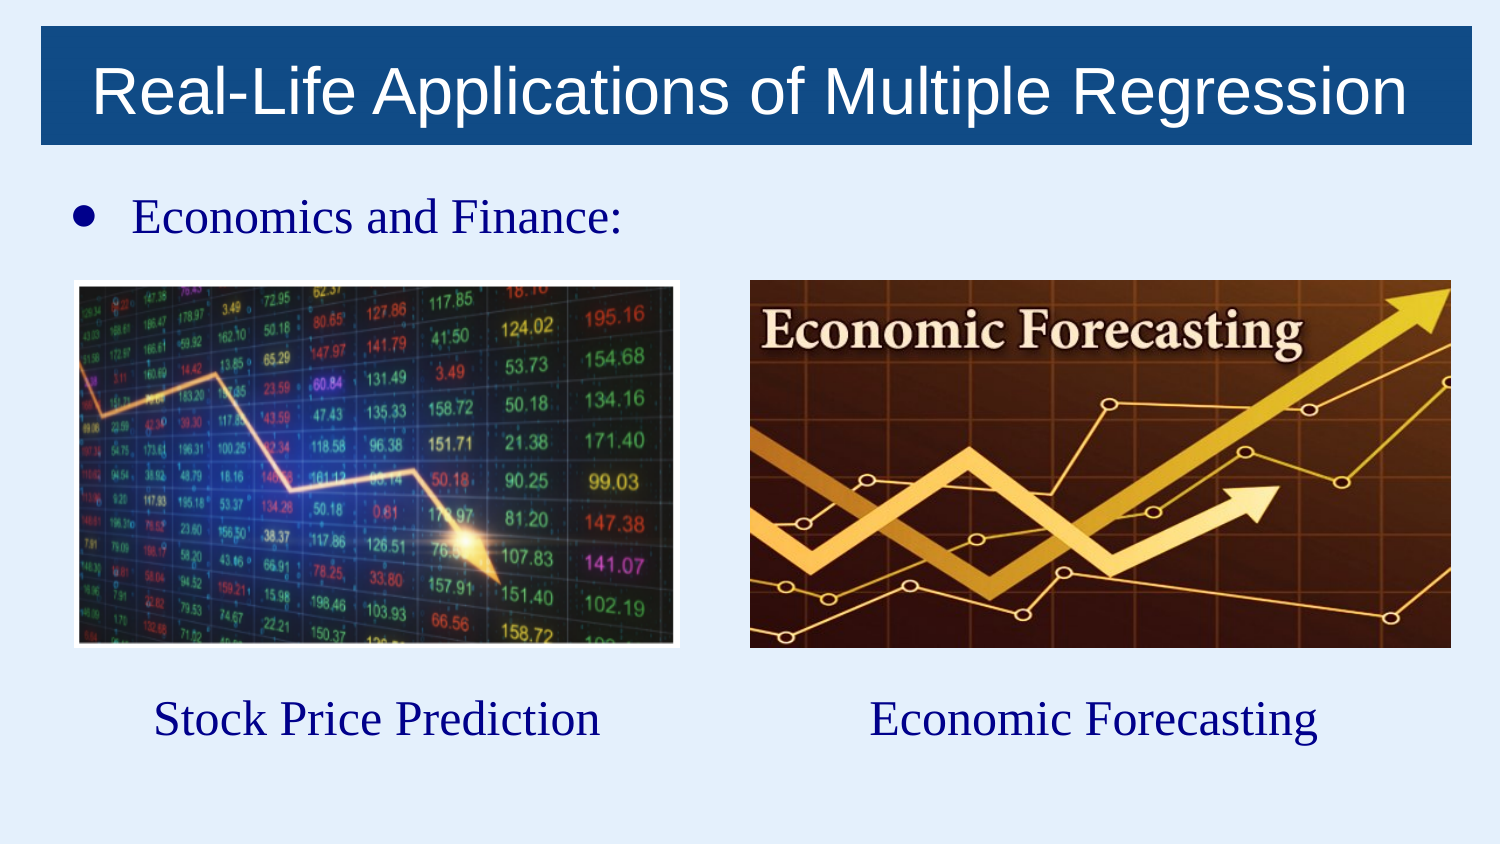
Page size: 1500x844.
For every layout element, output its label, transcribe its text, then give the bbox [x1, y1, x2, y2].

text_box Stock Price Prediction [131, 670, 624, 761]
text_box Economic Forecasting [820, 670, 1381, 761]
text_box Economics and Finance: [41, 159, 1472, 268]
picture [749, 279, 1451, 649]
picture [41, 26, 1472, 146]
picture [74, 279, 681, 649]
